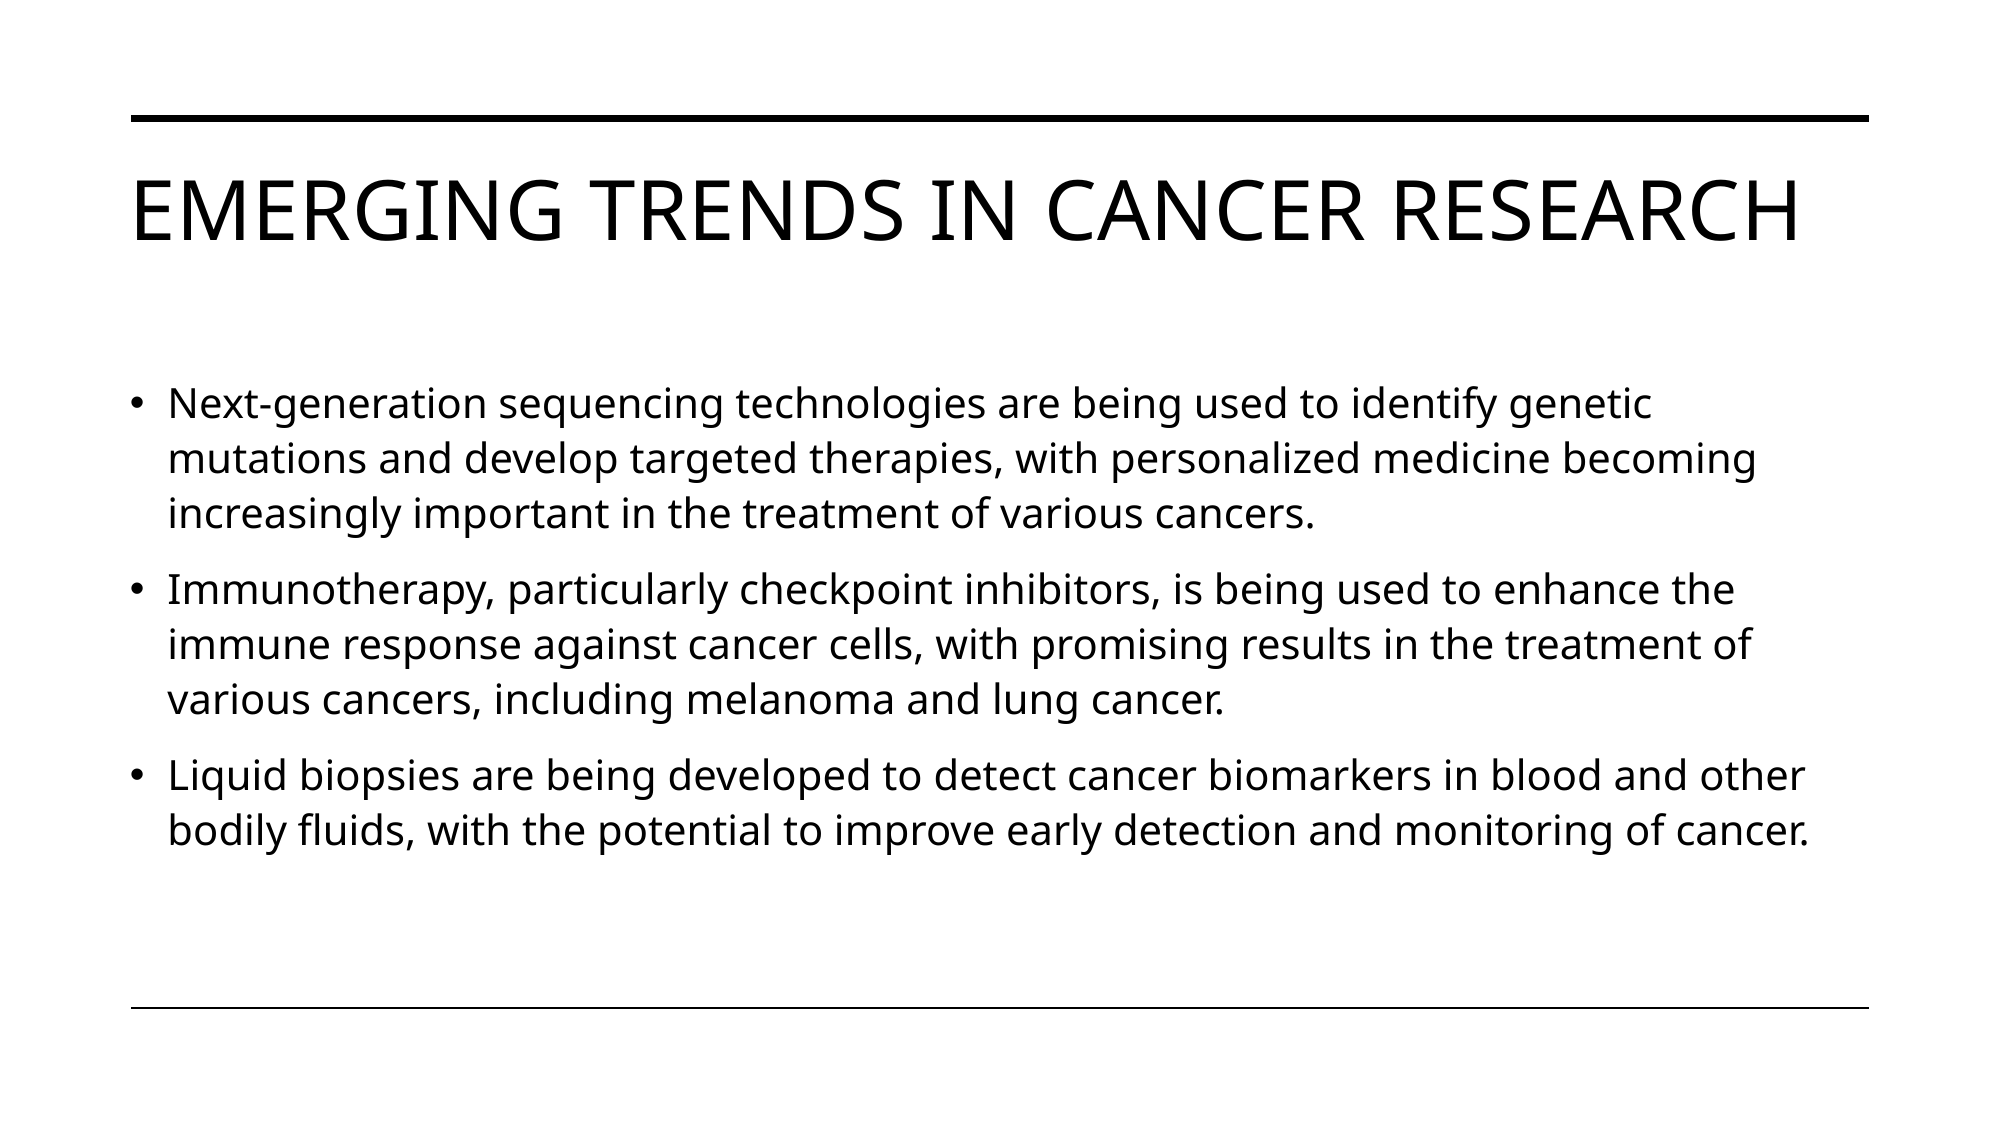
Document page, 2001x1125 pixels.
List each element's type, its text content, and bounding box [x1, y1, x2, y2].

title Emerging Trends in Cancer Research [114, 149, 1869, 364]
list Next-generation sequencing technologies are being used to identify genetic mutations and develop targeted therapies, with personalized medicine becoming increasingly important in the treatment of various cancers. Immunotherapy, particularly checkpoint inhibitors, is being used to enhance the immune response against cancer cells, with promising results in the treatment of various cancers, including melanoma and lung cancer. Liquid biopsies are being developed to detect cancer biomarkers in blood and other bodily fluids, with the potential to improve early detection and monitoring of cancer. [114, 364, 1869, 978]
